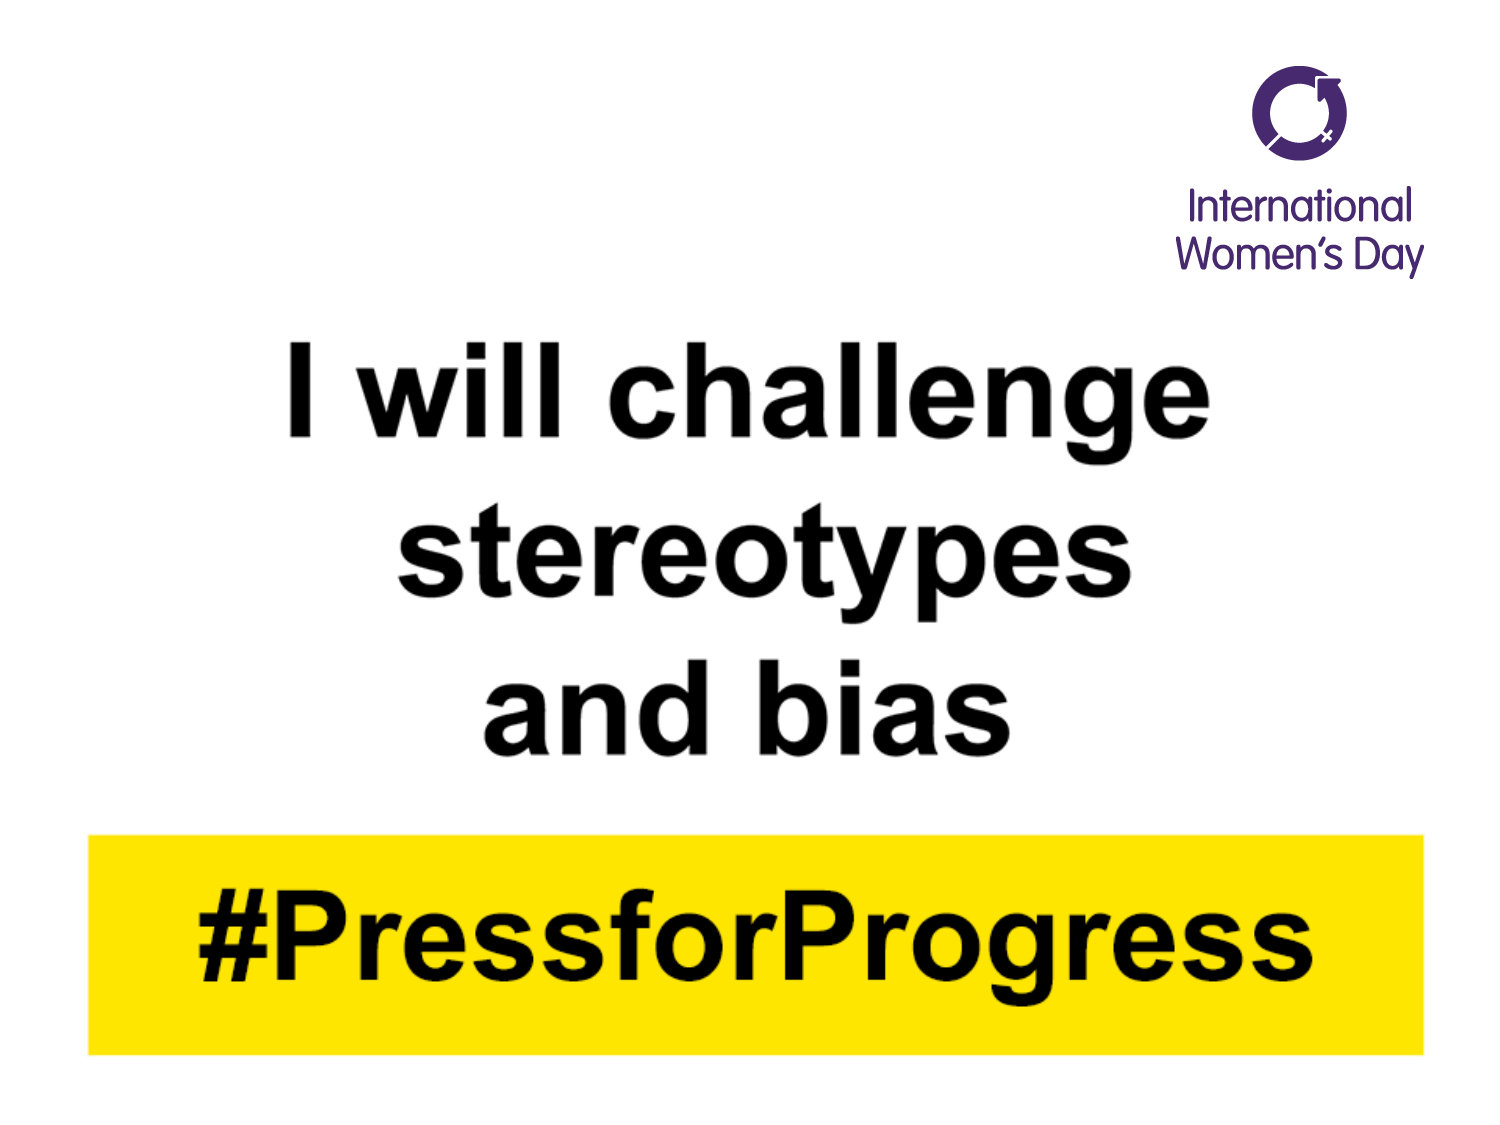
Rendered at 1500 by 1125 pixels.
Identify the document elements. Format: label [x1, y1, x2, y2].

picture [1176, 66, 1424, 279]
picture [80, 825, 1436, 1071]
picture [212, 327, 1288, 798]
